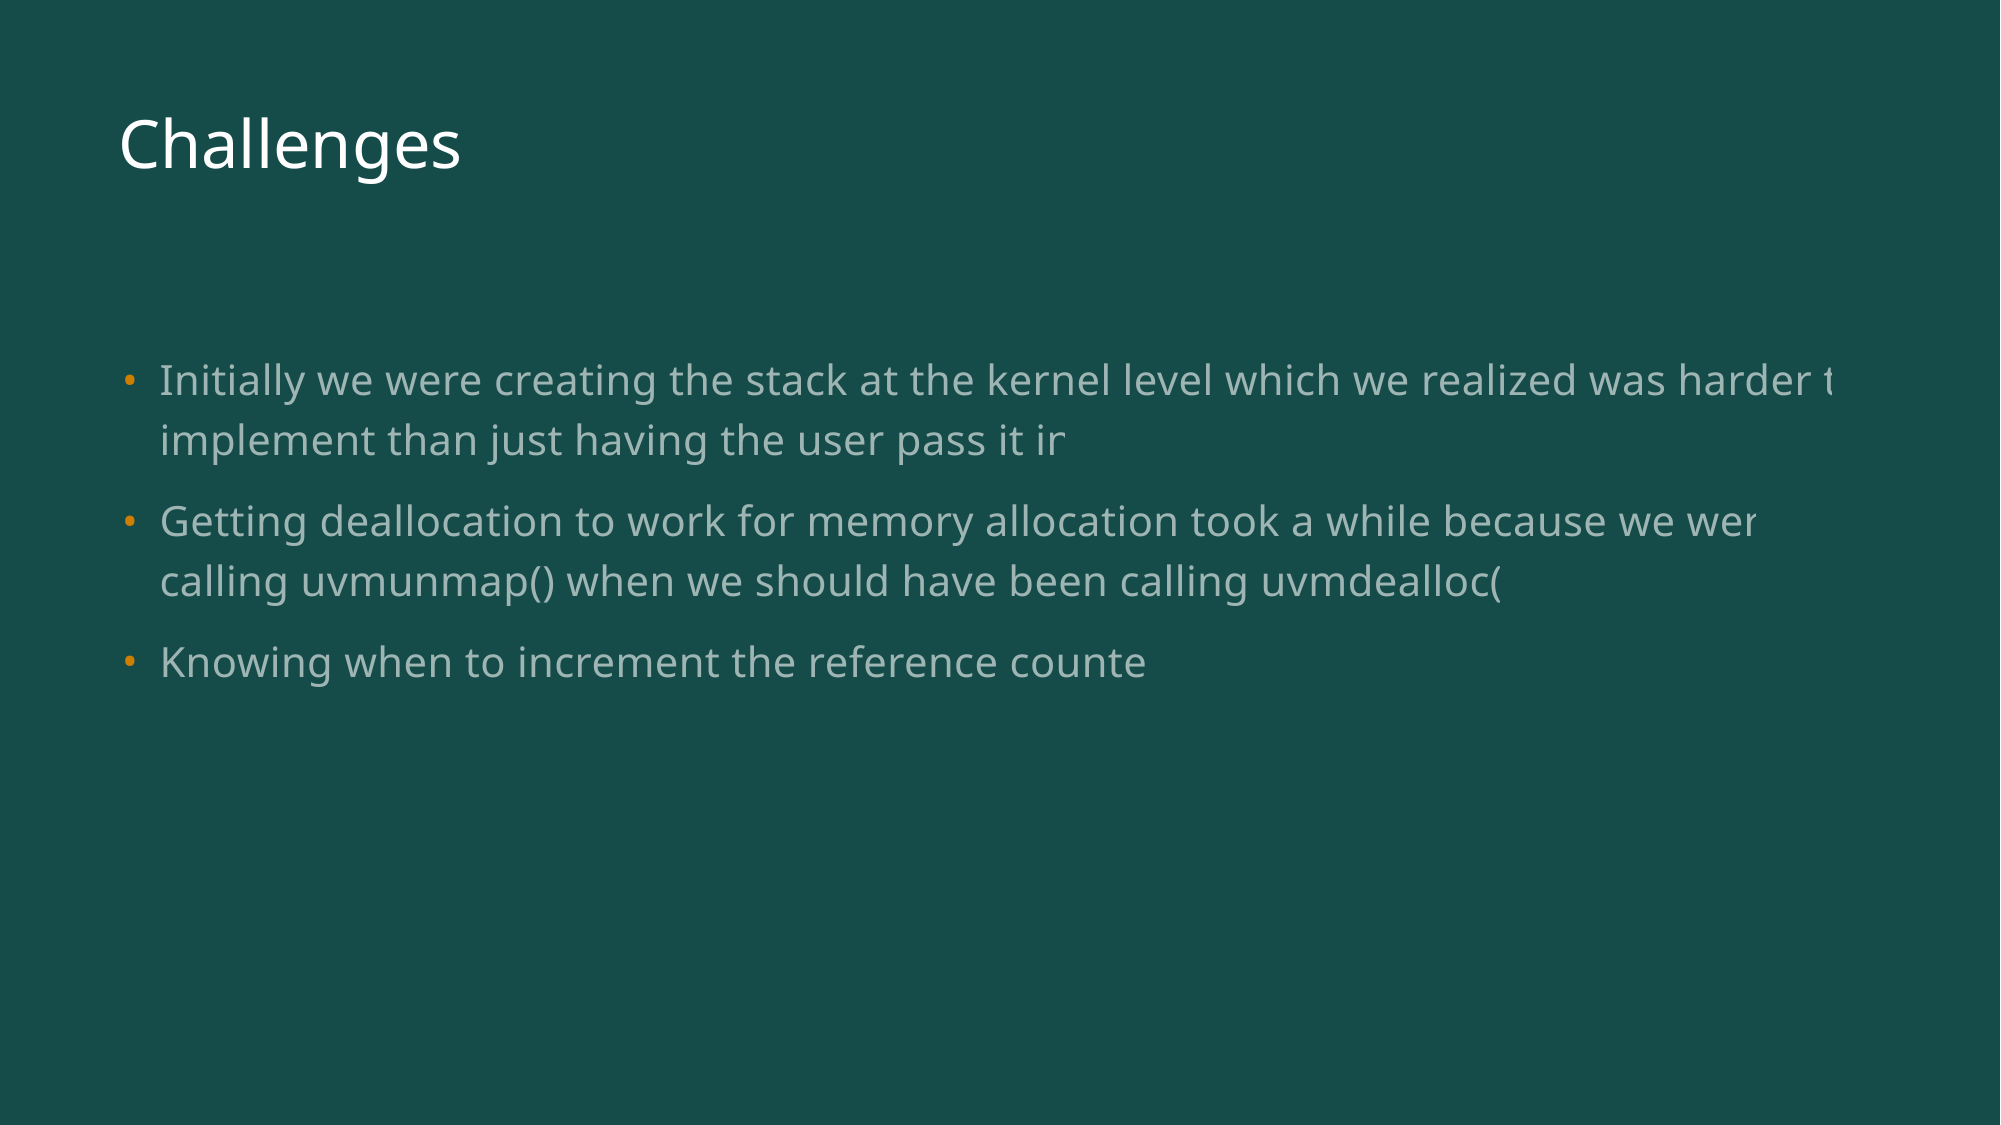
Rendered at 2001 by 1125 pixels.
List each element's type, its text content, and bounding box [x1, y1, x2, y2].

list Initially we were creating the stack at the kernel level which we realized was harder to implement than just having the user pass it in. Getting deallocation to work for memory allocation took a while because we were calling uvmunmap() when we should have been calling uvmdealloc(). Knowing when to increment the reference counter. [122, 343, 1882, 874]
title Challenges [118, 101, 1878, 344]
